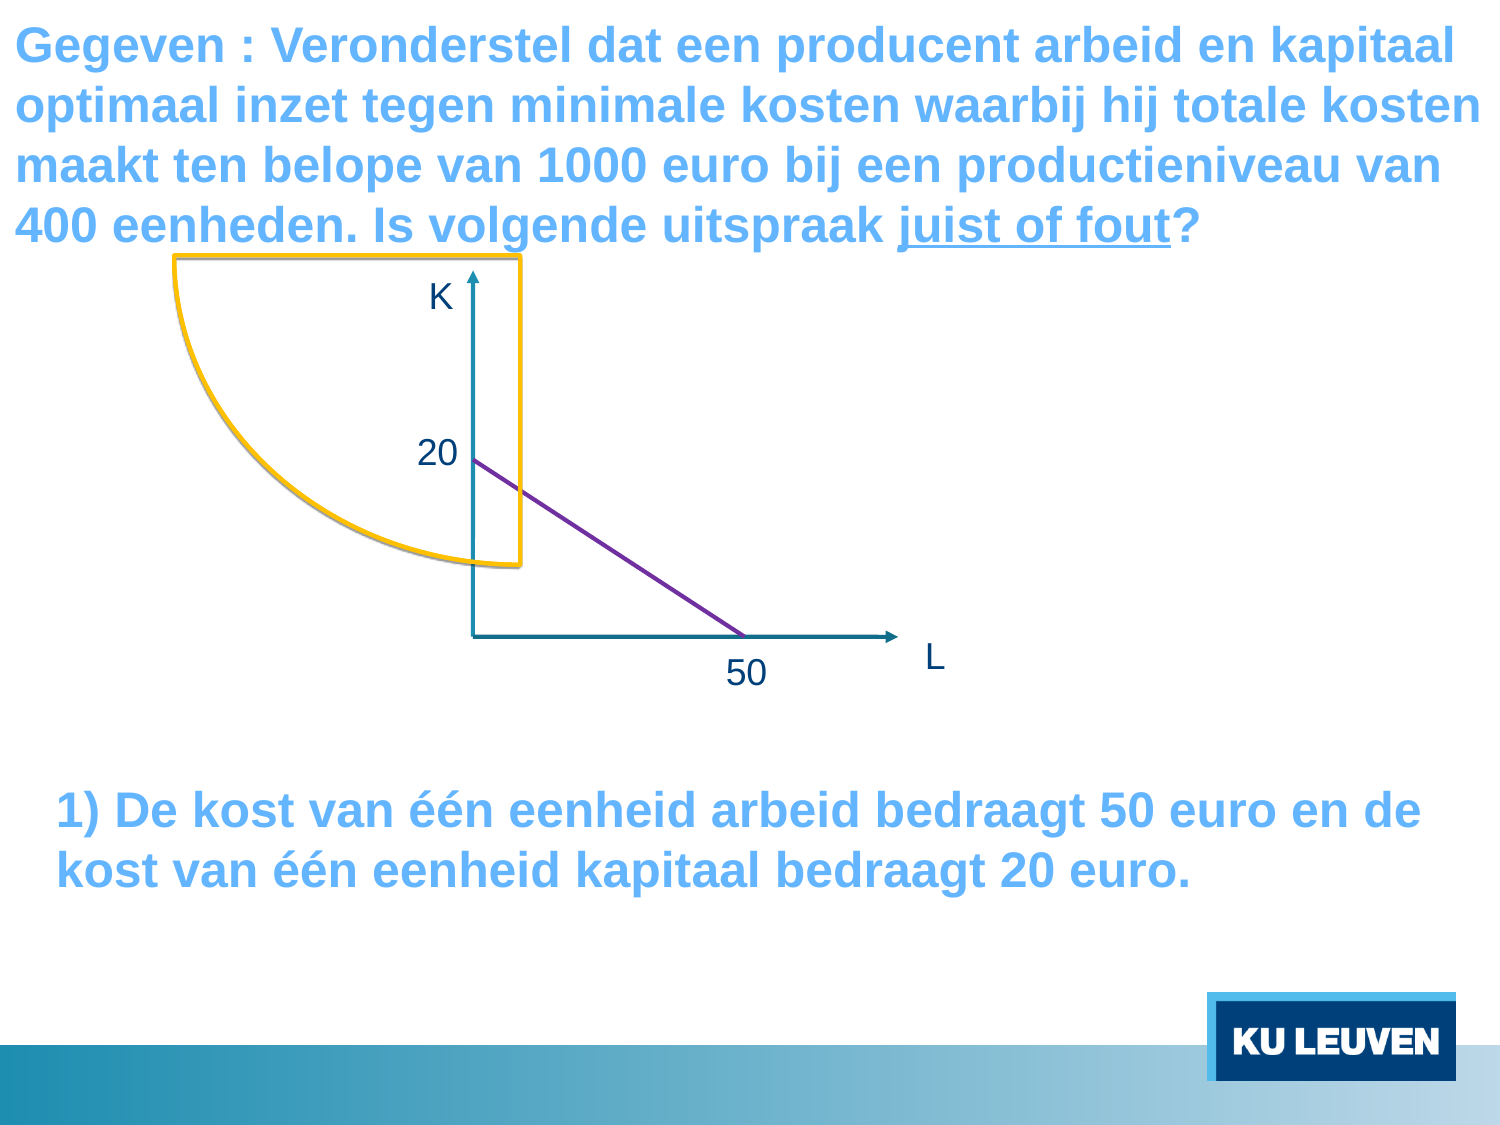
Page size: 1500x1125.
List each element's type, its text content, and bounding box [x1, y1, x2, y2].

text_box Gegeven : Veronderstel dat een producent arbeid en kapitaal optimaal inzet tegen minimale kosten waarbij hij totale kosten maakt ten belope van 1000 euro bij een productieniveau van 400 eenheden. Is volgende uitspraak juist of fout? [0, 4, 1500, 260]
text_box 1) De kost van één eenheid arbeid bedraagt 50 euro en de kost van één eenheid kapitaal bedraagt 20 euro. [41, 770, 1452, 906]
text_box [401, 255, 958, 702]
picture [1207, 992, 1456, 1081]
